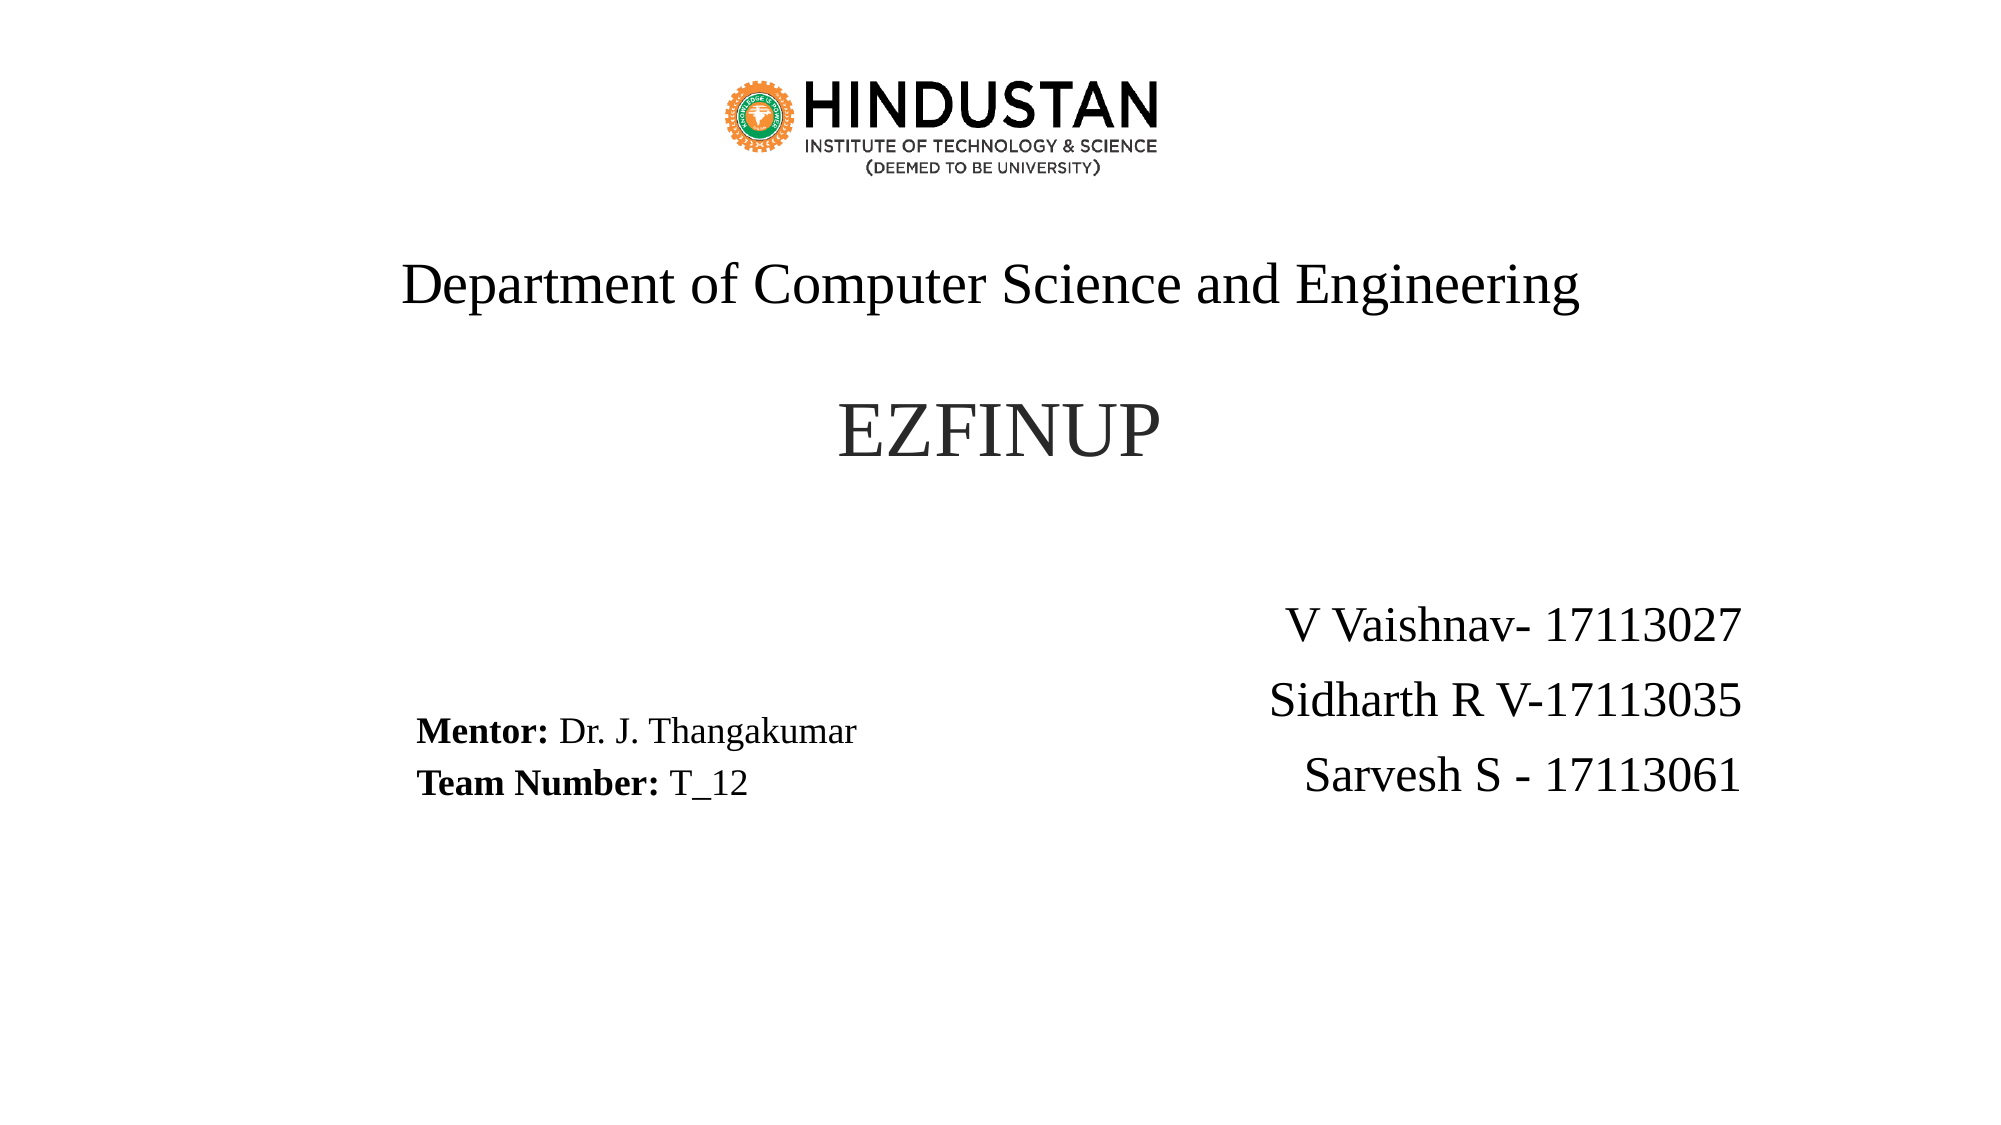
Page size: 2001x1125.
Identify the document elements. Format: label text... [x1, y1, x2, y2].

picture [719, 71, 1161, 185]
title EZFINUP [249, 183, 1751, 577]
text_box Department of Computer Science and Engineering [393, 237, 1589, 323]
text_box Mentor: Dr. J. Thangakumar [408, 698, 865, 758]
text_box Team Number: T_12 [409, 749, 757, 810]
subtitle V Vaishnav- 17113027 Sidharth R V-17113035 Sarvesh S - 17113061 [249, 590, 1751, 863]
